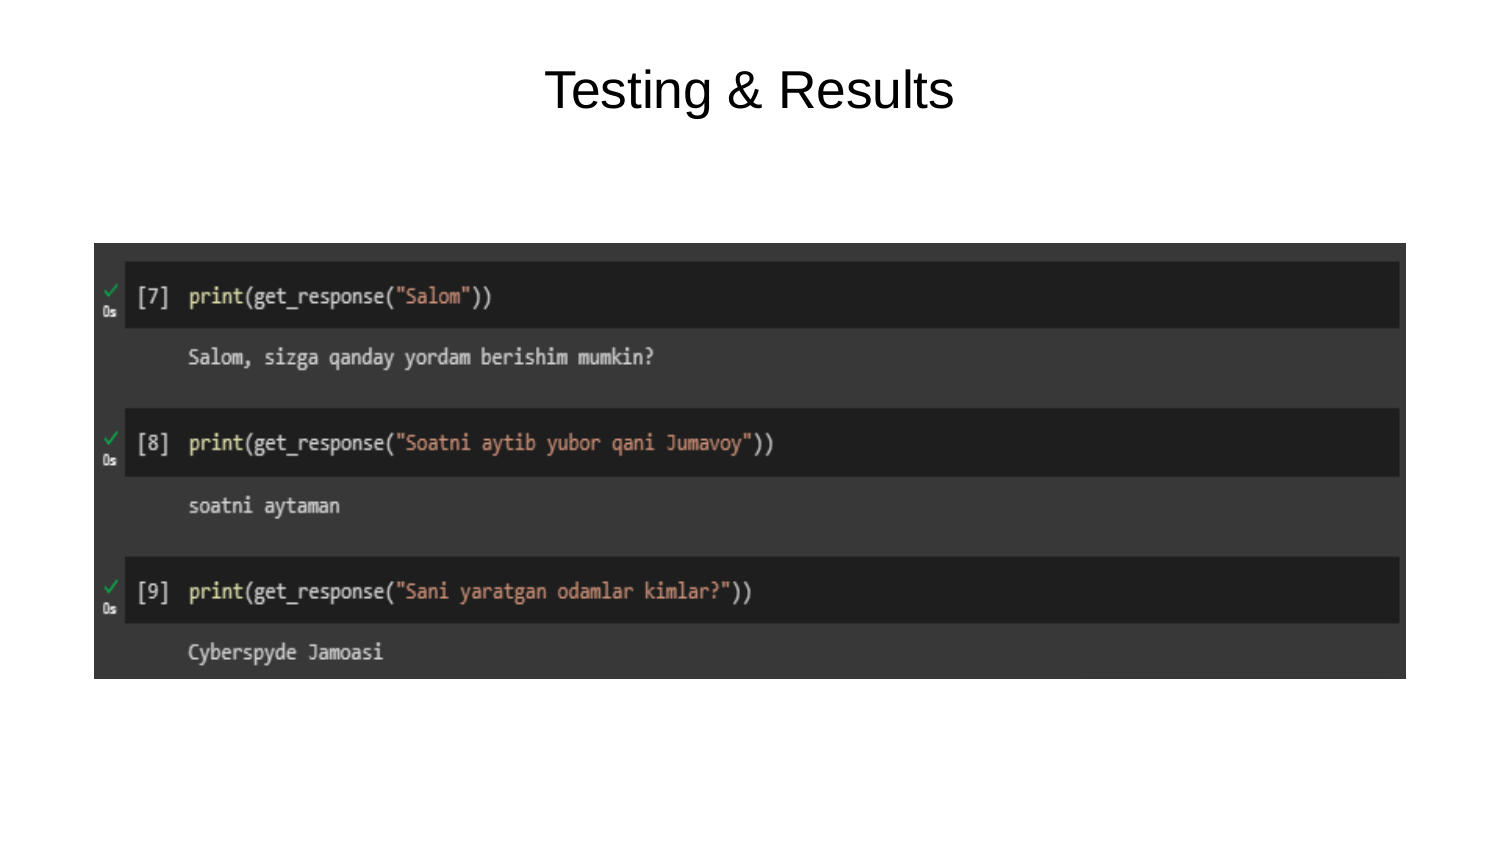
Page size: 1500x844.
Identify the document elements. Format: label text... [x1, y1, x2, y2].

title Testing & Results [51, 40, 1449, 135]
picture [94, 242, 1406, 679]
